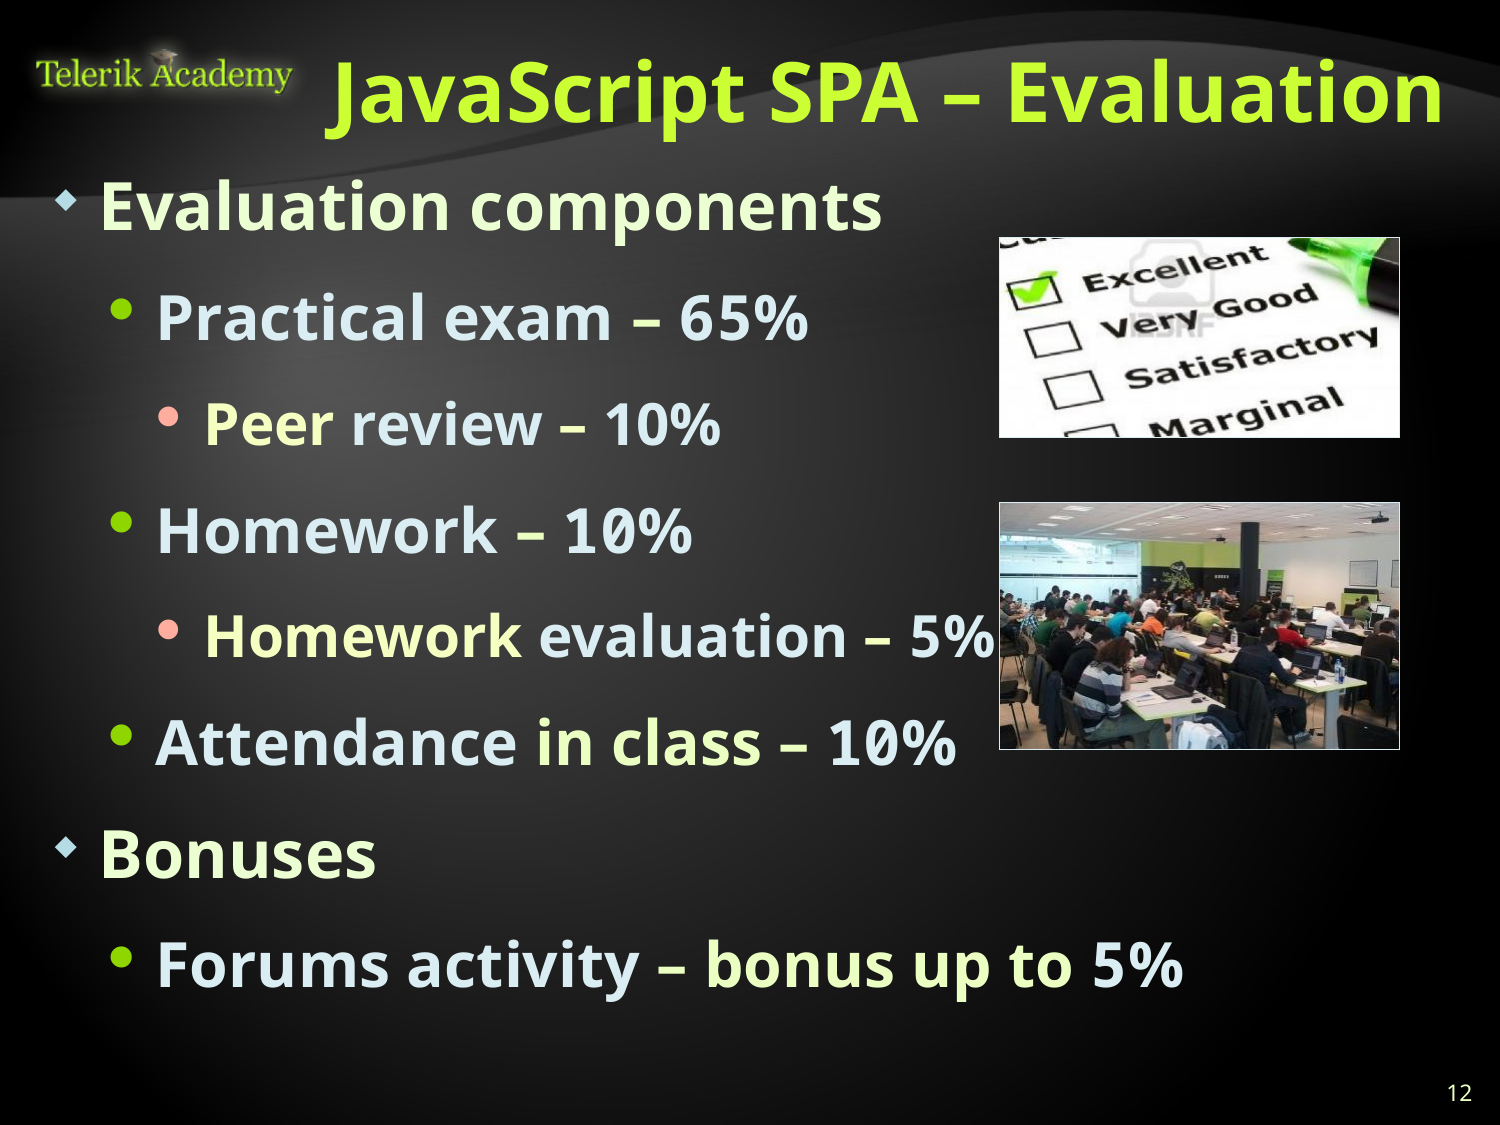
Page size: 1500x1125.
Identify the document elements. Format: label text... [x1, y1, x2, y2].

slide_number 12 [1412, 1074, 1488, 1113]
title JavaScript SPA – Evaluation [300, 13, 1463, 162]
list Evaluation components Practical exam – 65% Peer review – 10% Homework – 10% Homework evaluation – 5% Attendance in class – 10% Bonuses Forums activity – bonus up to 5% [37, 162, 1463, 1056]
picture [0, 0, 1500, 1125]
